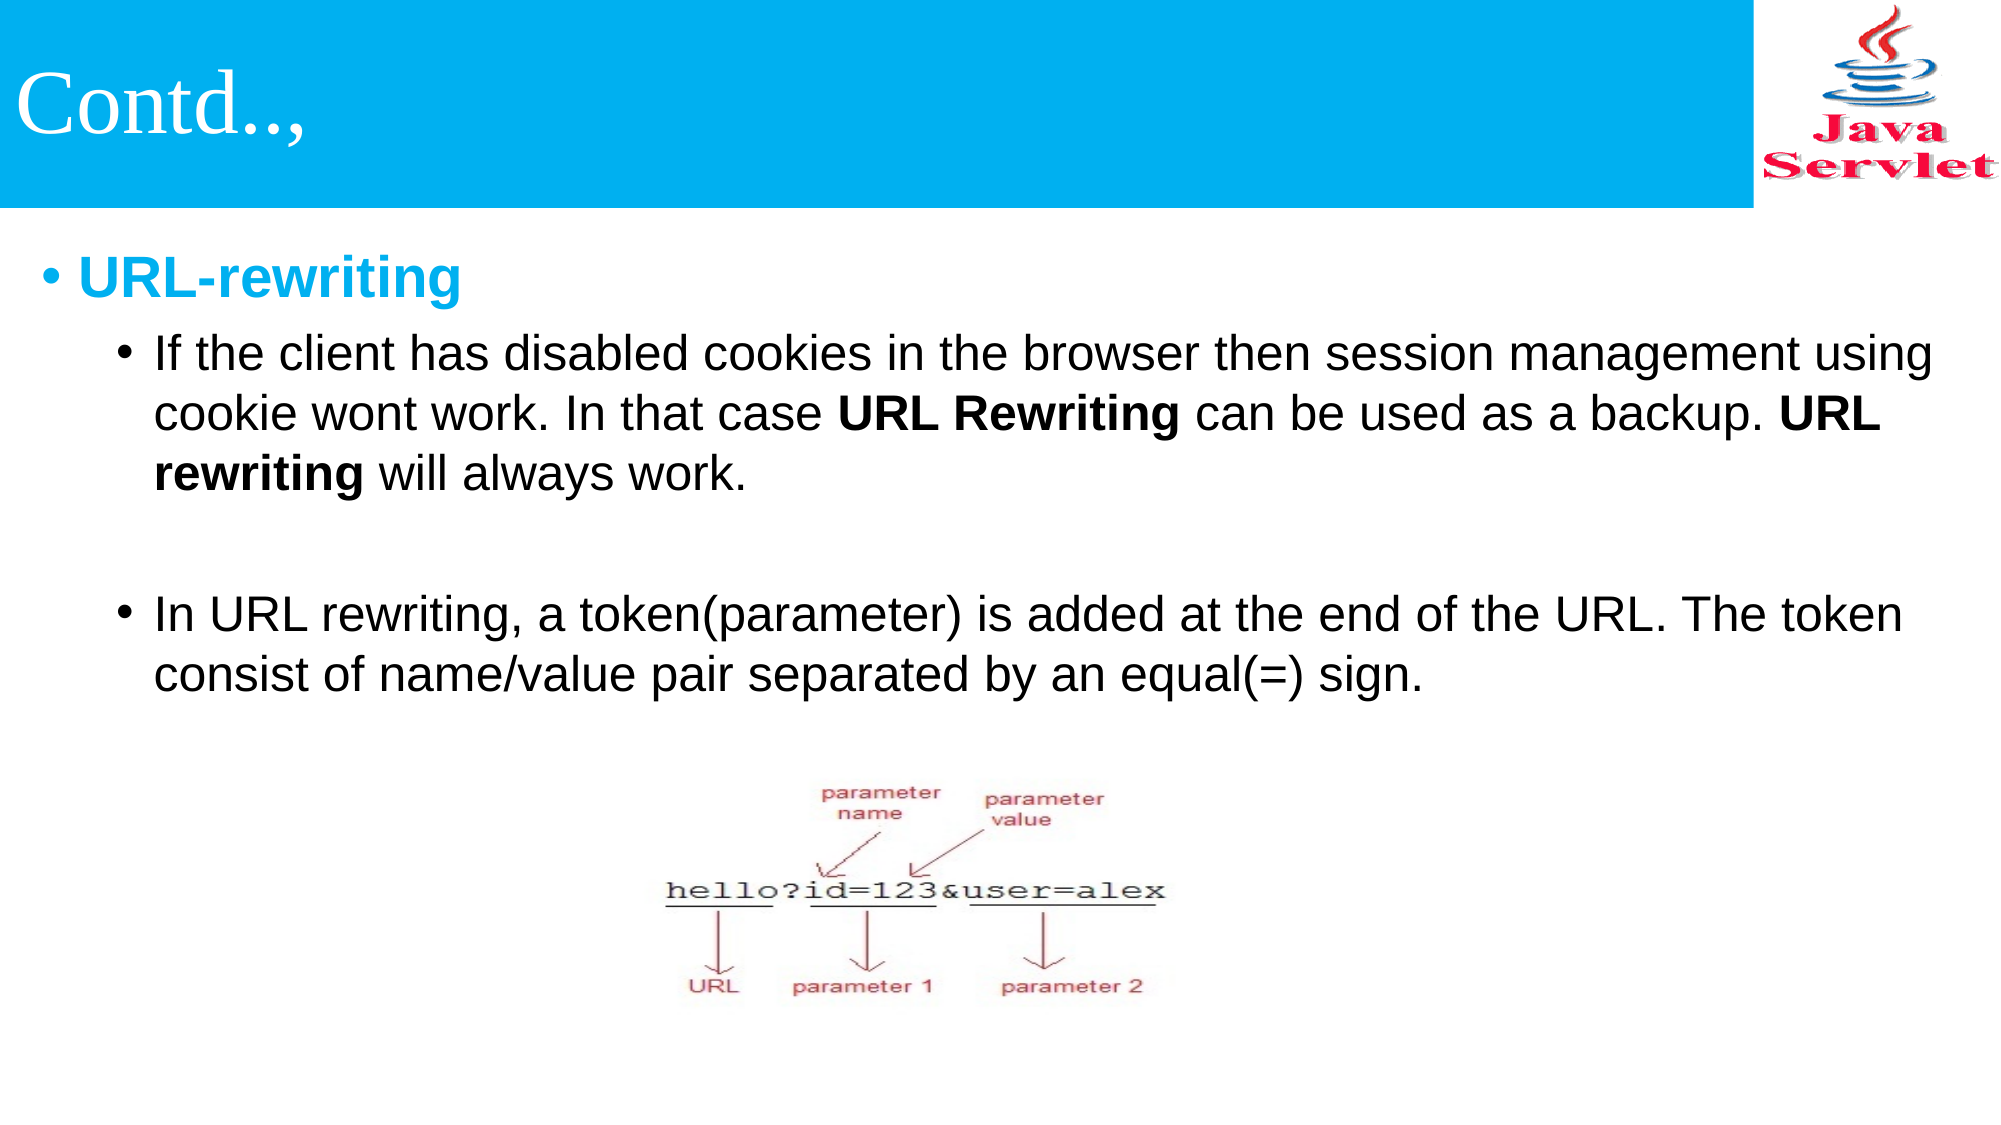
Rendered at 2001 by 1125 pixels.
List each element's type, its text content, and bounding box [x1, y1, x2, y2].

list URL-rewriting If the client has disabled cookies in the browser then session management using cookie wont work. In that case URL Rewriting can be used as a backup. URL rewriting will always work. In URL rewriting, a token(parameter) is added at the end of the URL. The token consist of name/value pair separated by an equal(=) sign. [26, 239, 1974, 1058]
picture [512, 717, 1355, 1030]
title Contd.., [0, 0, 1754, 208]
picture [1757, 1, 2001, 185]
